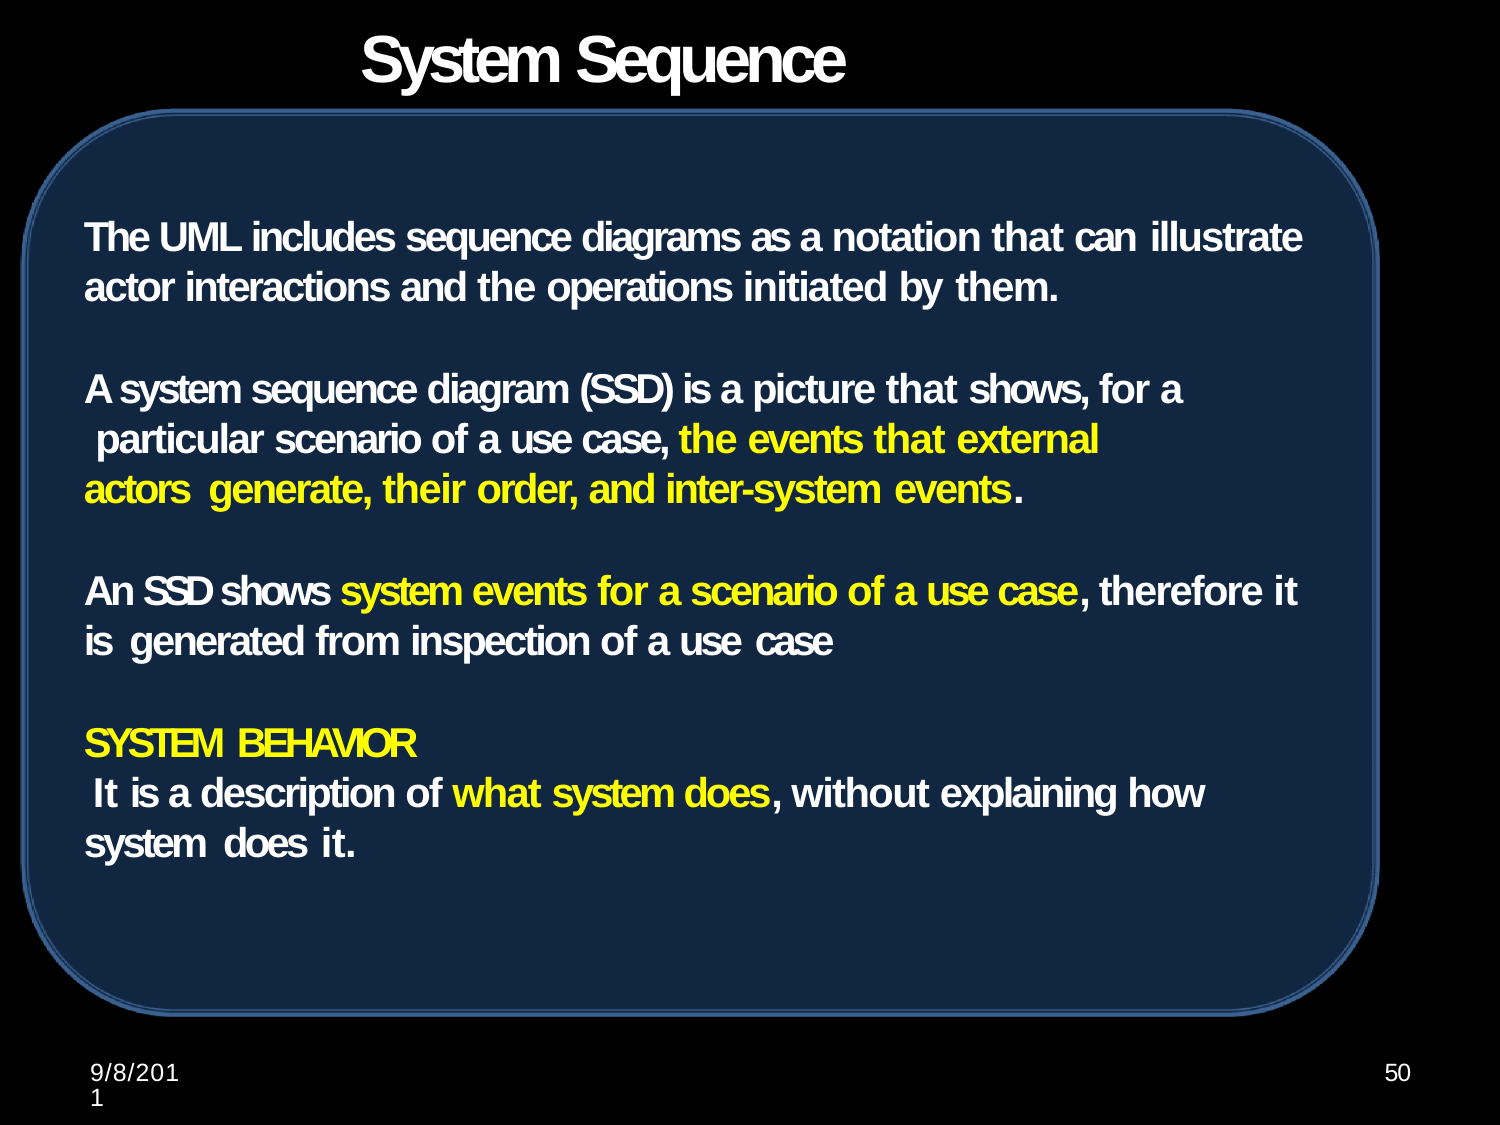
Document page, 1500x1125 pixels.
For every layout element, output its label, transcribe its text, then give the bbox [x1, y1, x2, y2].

text_box The UML includes sequence diagrams as a notation that can illustrate actor interactions and the operations initiated by them. A system sequence diagram (SSD) is a picture that shows, for a particular scenario of a use case, the events that external actors generate, their order, and inter-system events. An SSD shows system events for a scenario of a use case, therefore it is generated from inspection of a use case SYSTEM BEHAVIOR It is a description of what system does, without explaining how system does it. [81, 207, 1313, 867]
text_box [10, 106, 1389, 1035]
slide_number 50 [1380, 1060, 1415, 1125]
title System Sequence Diagrams [358, 13, 1117, 106]
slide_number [87, 1060, 188, 1125]
